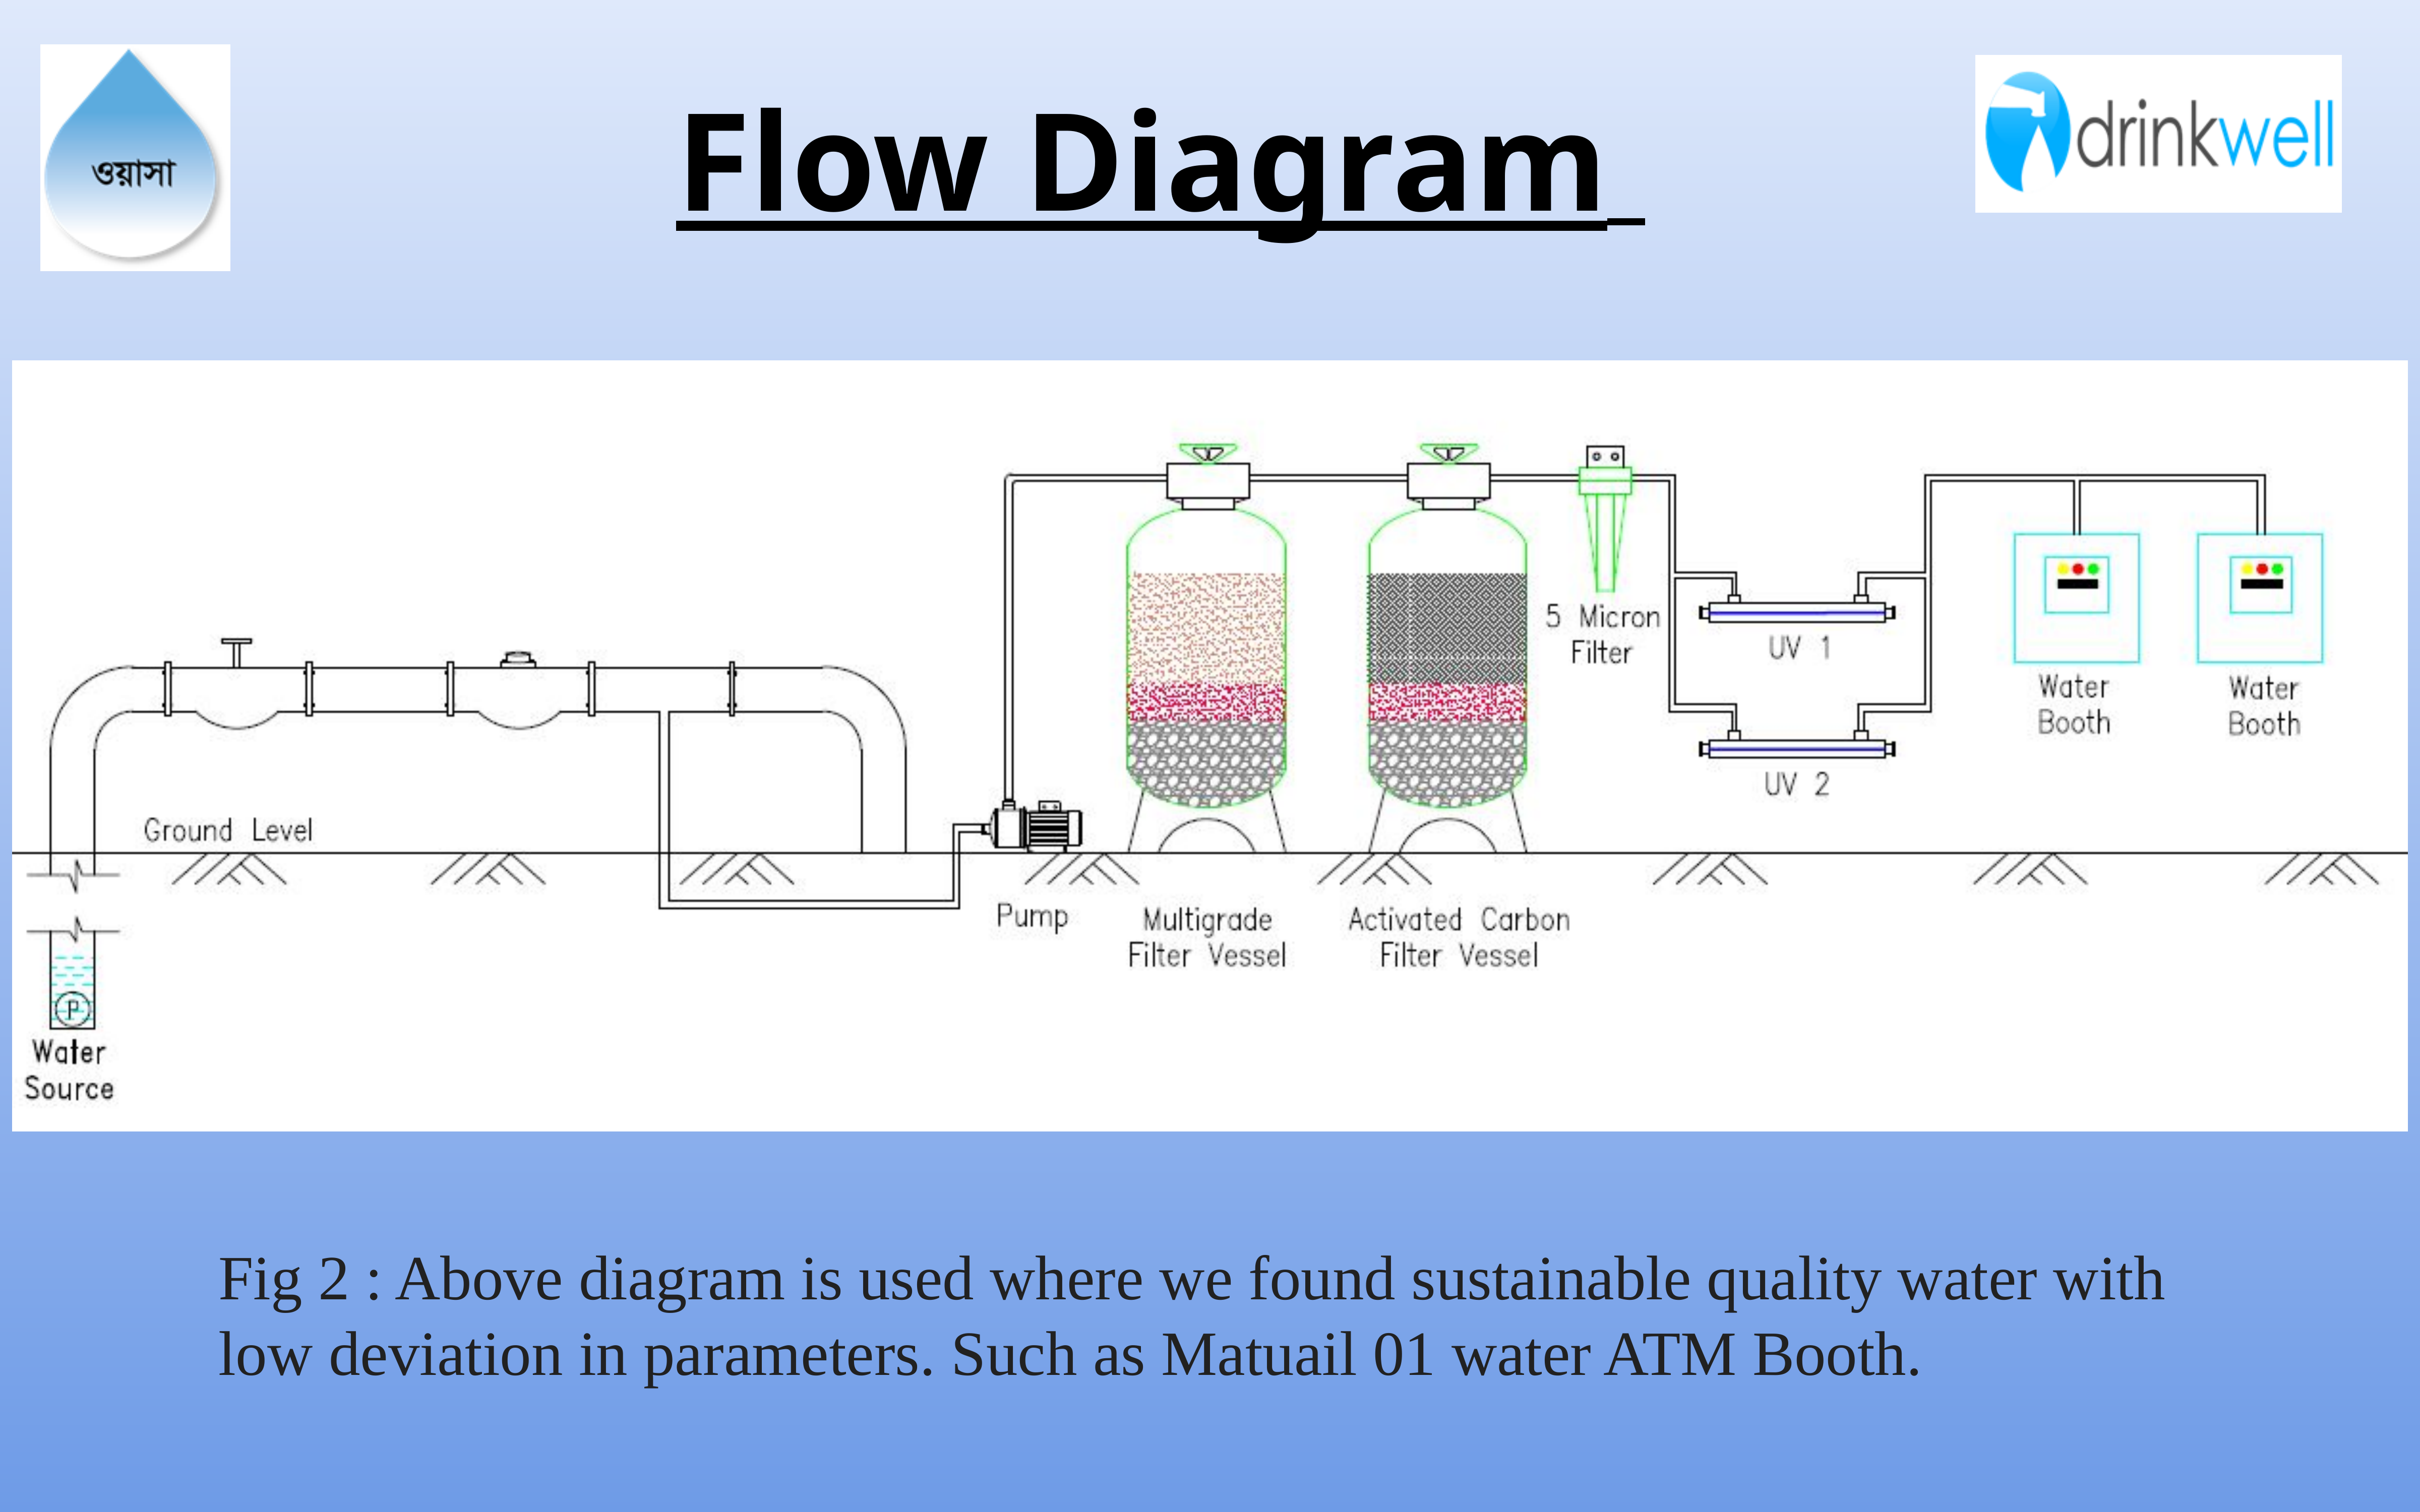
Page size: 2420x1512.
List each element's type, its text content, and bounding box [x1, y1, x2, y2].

picture [12, 360, 2408, 1131]
picture [1975, 55, 2342, 213]
picture [40, 44, 231, 271]
text_box Flow Diagram [390, 53, 1882, 261]
text_box Fig 2 : Above diagram is used where we found sustainable quality water with low deviation in parameters. Such as Matuail 01 water ATM Booth. [211, 1229, 2284, 1396]
